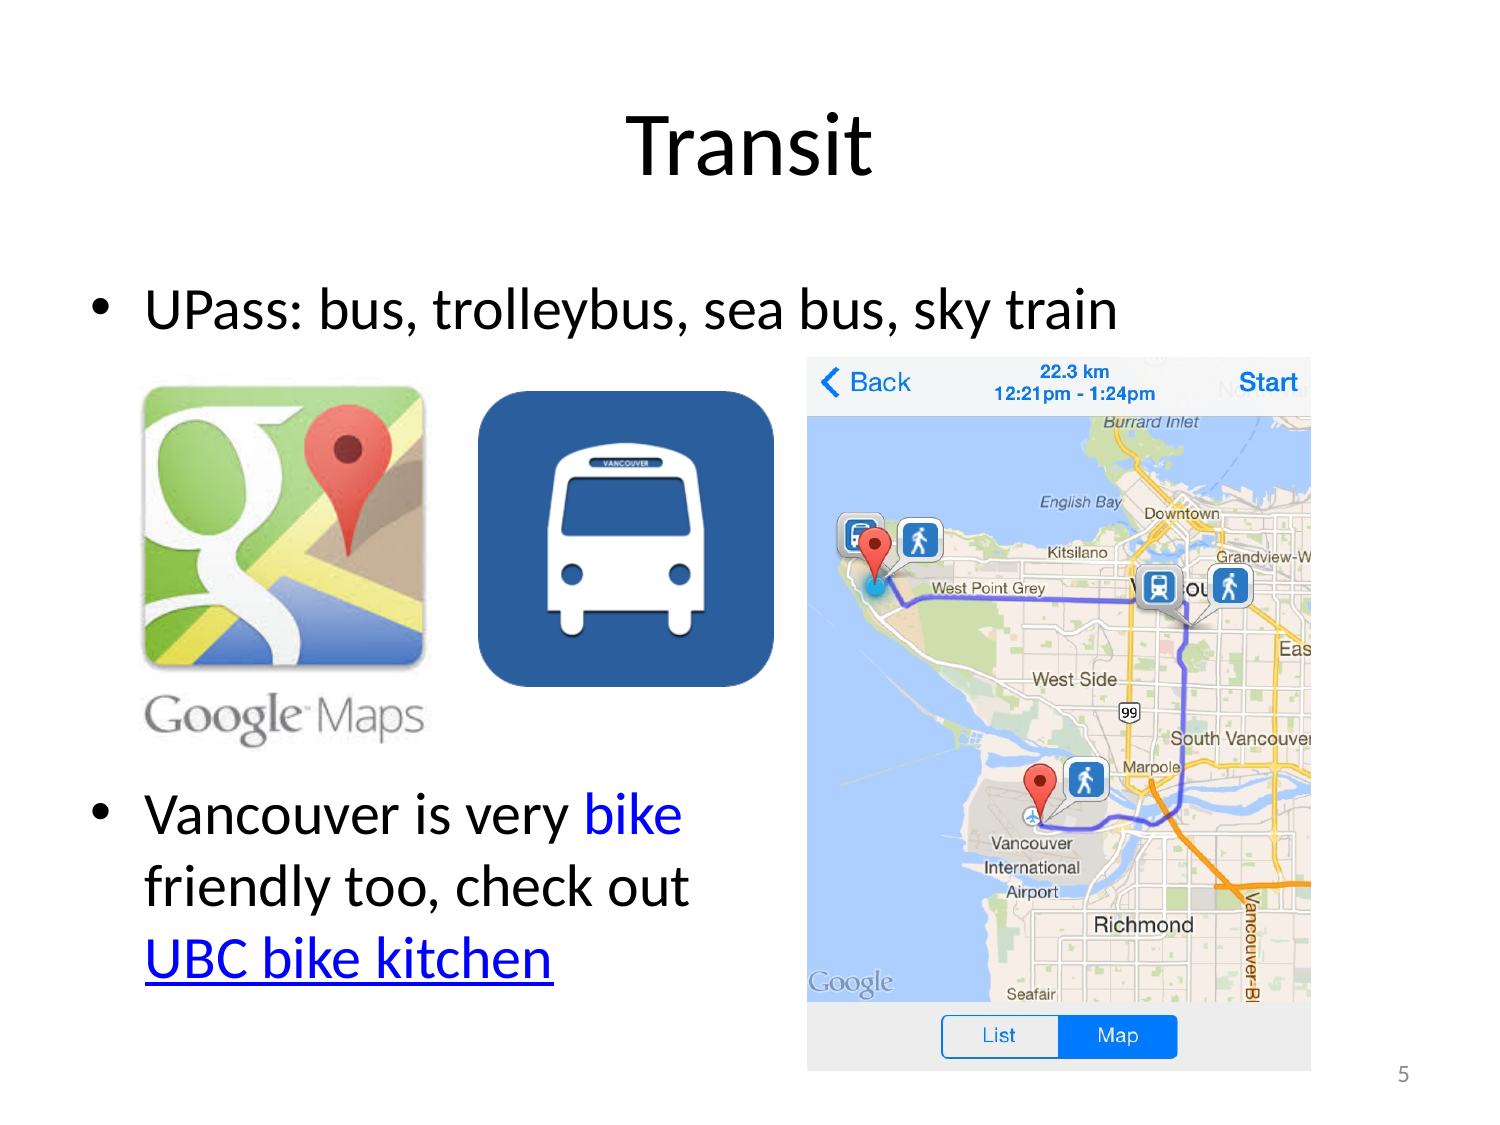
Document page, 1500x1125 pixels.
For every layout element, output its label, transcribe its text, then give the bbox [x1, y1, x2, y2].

title Transit [75, 45, 1425, 233]
picture [807, 357, 1311, 1071]
list UPass: bus, trolleybus, sea bus, sky train Vancouver is very bike friendly too, check out UBC bike kitchen [75, 262, 1425, 1005]
slide_number 5 [1074, 1042, 1425, 1103]
picture [114, 375, 451, 752]
picture [478, 391, 774, 687]
